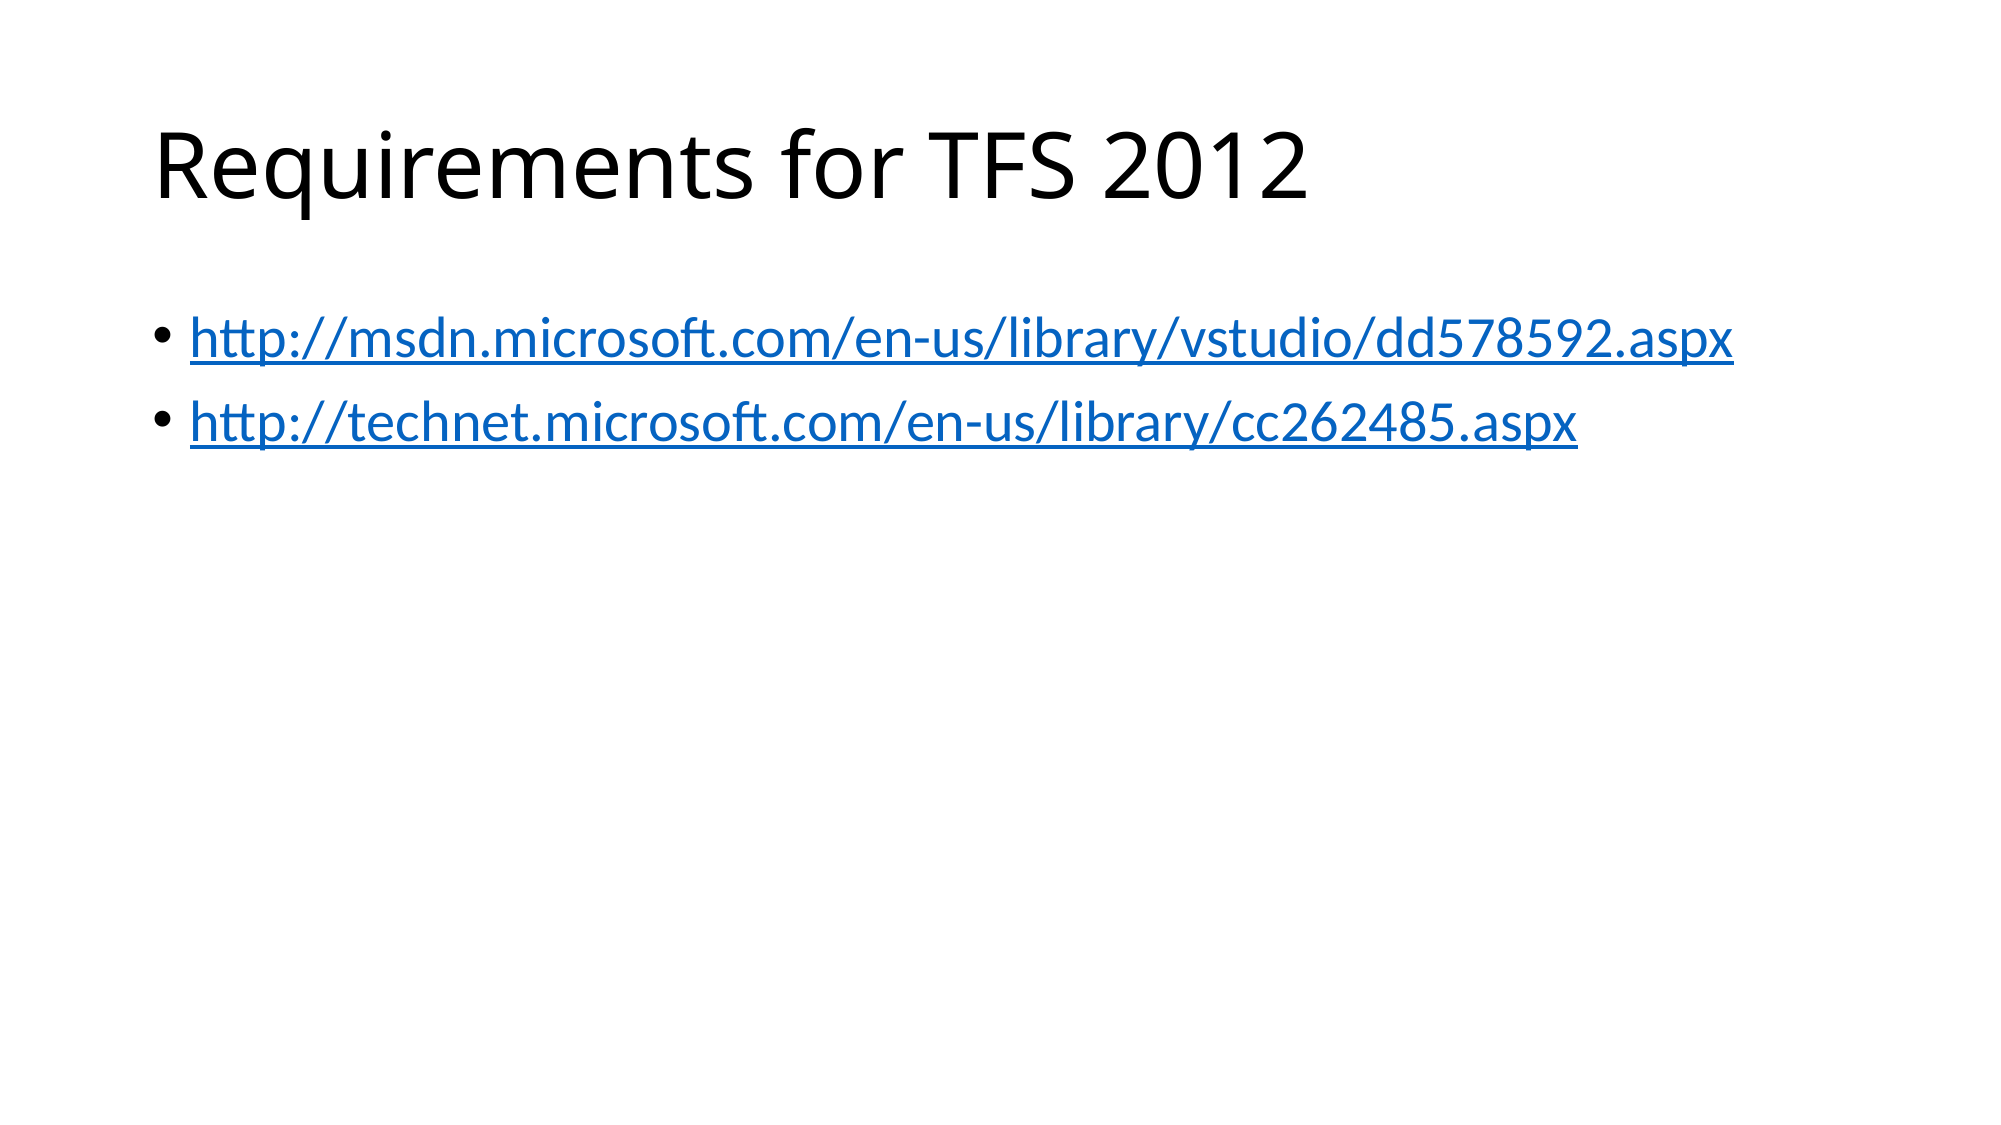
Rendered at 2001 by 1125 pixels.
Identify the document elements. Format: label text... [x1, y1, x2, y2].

title Requirements for TFS 2012 [137, 59, 1863, 278]
list http://msdn.microsoft.com/en-us/library/vstudio/dd578592.aspx http://technet.microsoft.com/en-us/library/cc262485.aspx [137, 299, 1863, 1014]
